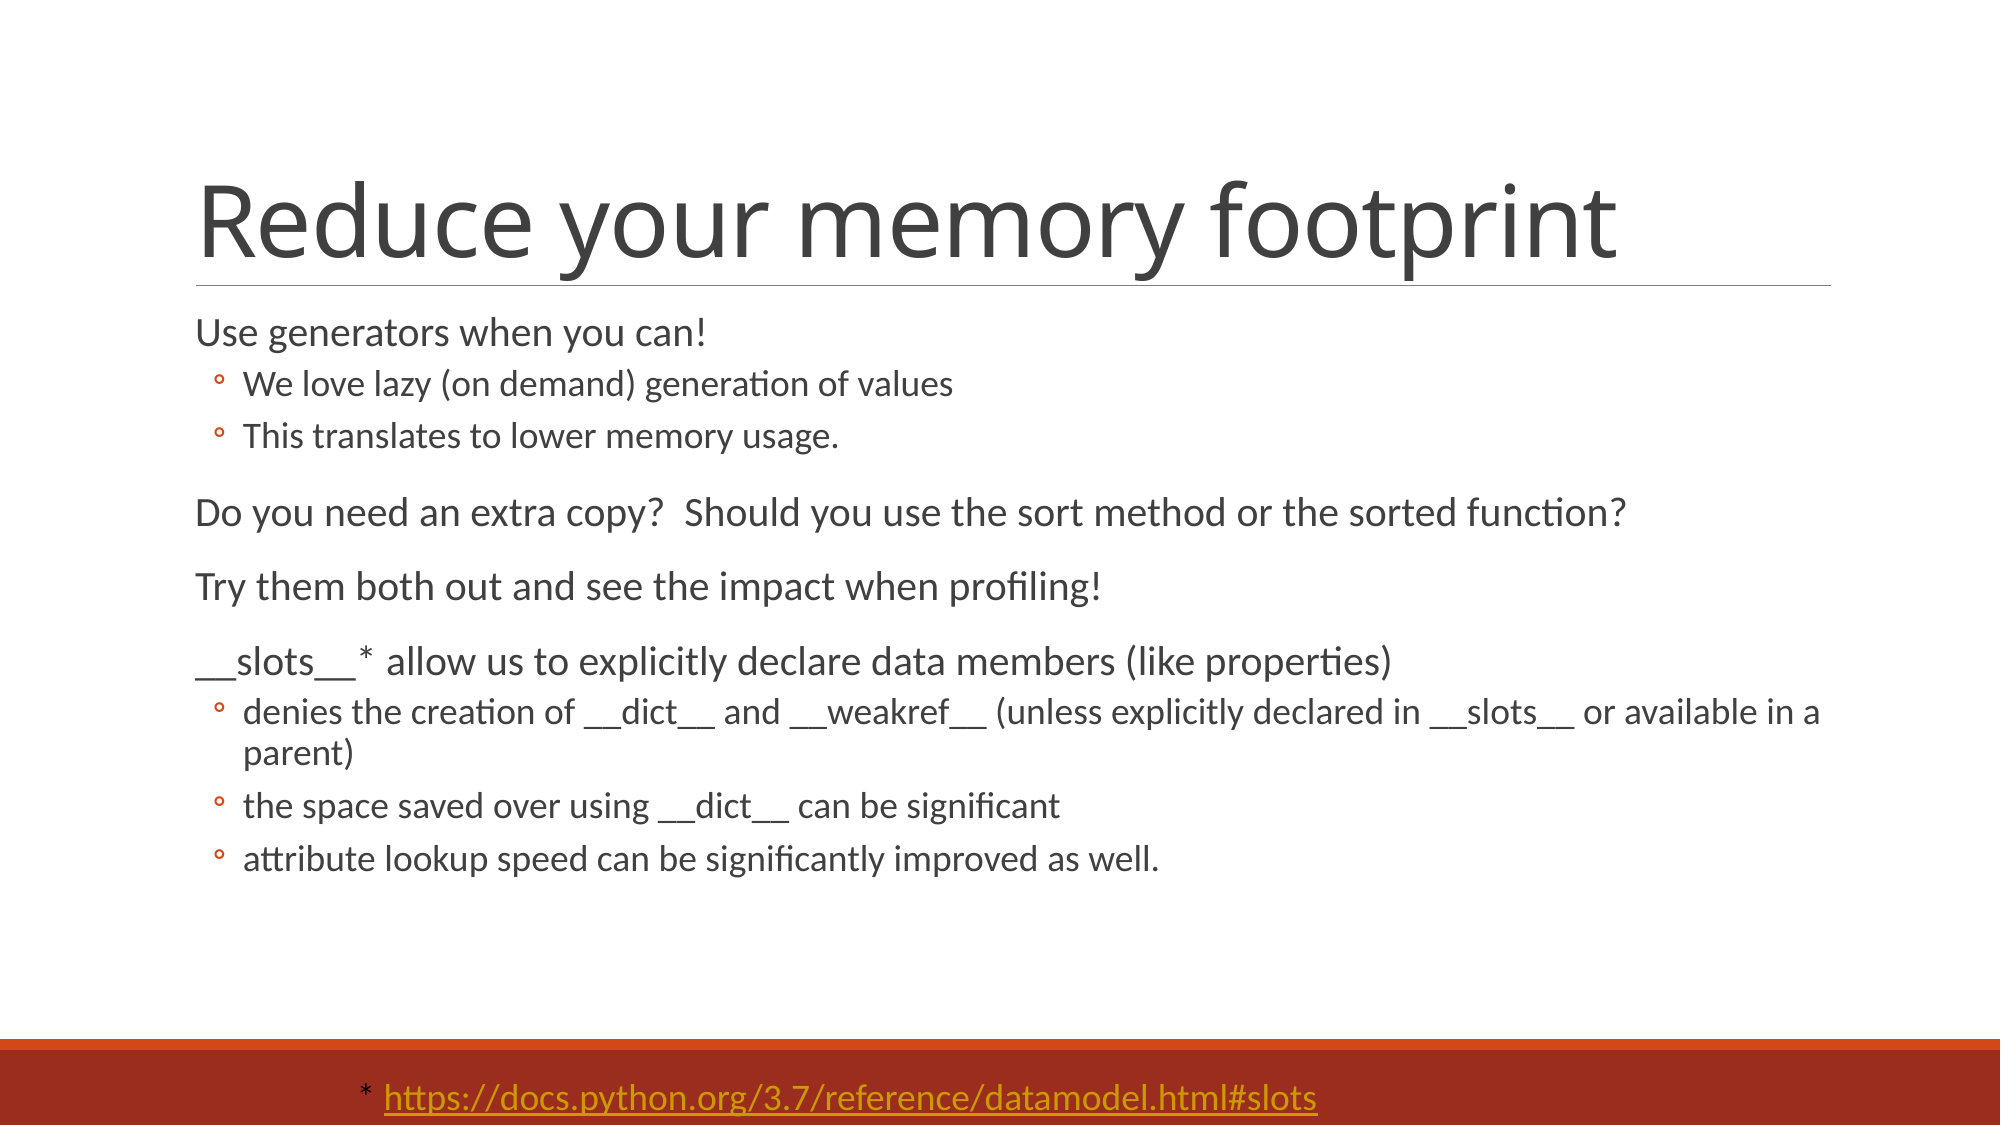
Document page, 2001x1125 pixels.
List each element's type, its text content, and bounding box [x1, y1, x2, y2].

title Reduce your memory footprint [180, 47, 1830, 285]
text_box * https://docs.python.org/3.7/reference/datamodel.html#slots [341, 1066, 1342, 1125]
list Use generators when you can! We love lazy (on demand) generation of values This translates to lower memory usage. Do you need an extra copy? Should you use the sort method or the sorted function? Try them both out and see the impact when profiling! __slots__* allow us to explicitly declare data members (like properties) denies the creation of __dict__ and __weakref__ (unless explicitly declared in __slots__ or available in a parent) the space saved over using __dict__ can be significant attribute lookup speed can be significantly improved as well. [180, 302, 1830, 963]
